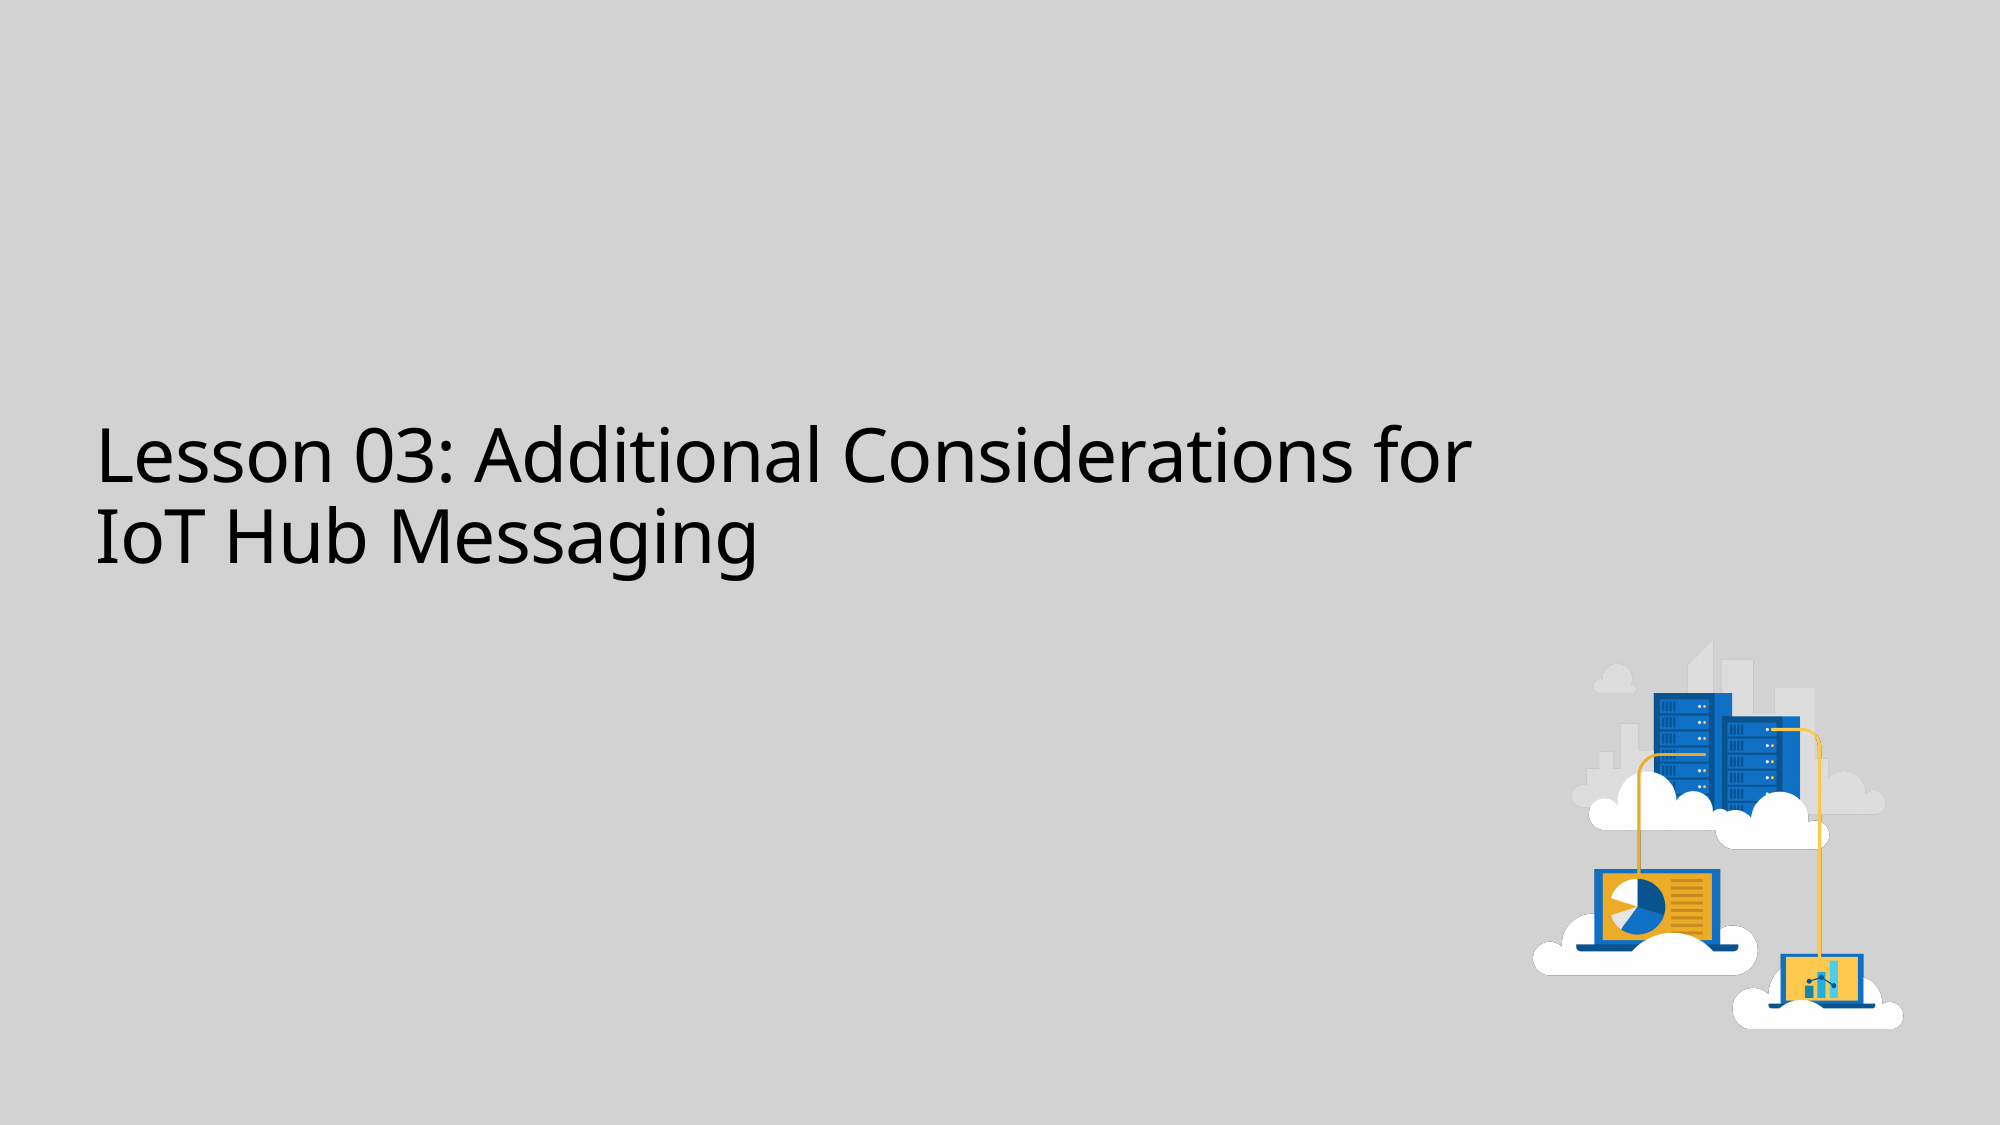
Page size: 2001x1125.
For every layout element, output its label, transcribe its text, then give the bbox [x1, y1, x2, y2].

title Lesson 03: Additional Considerations for IoT Hub Messaging [95, 415, 1596, 580]
picture [1532, 639, 1905, 1029]
